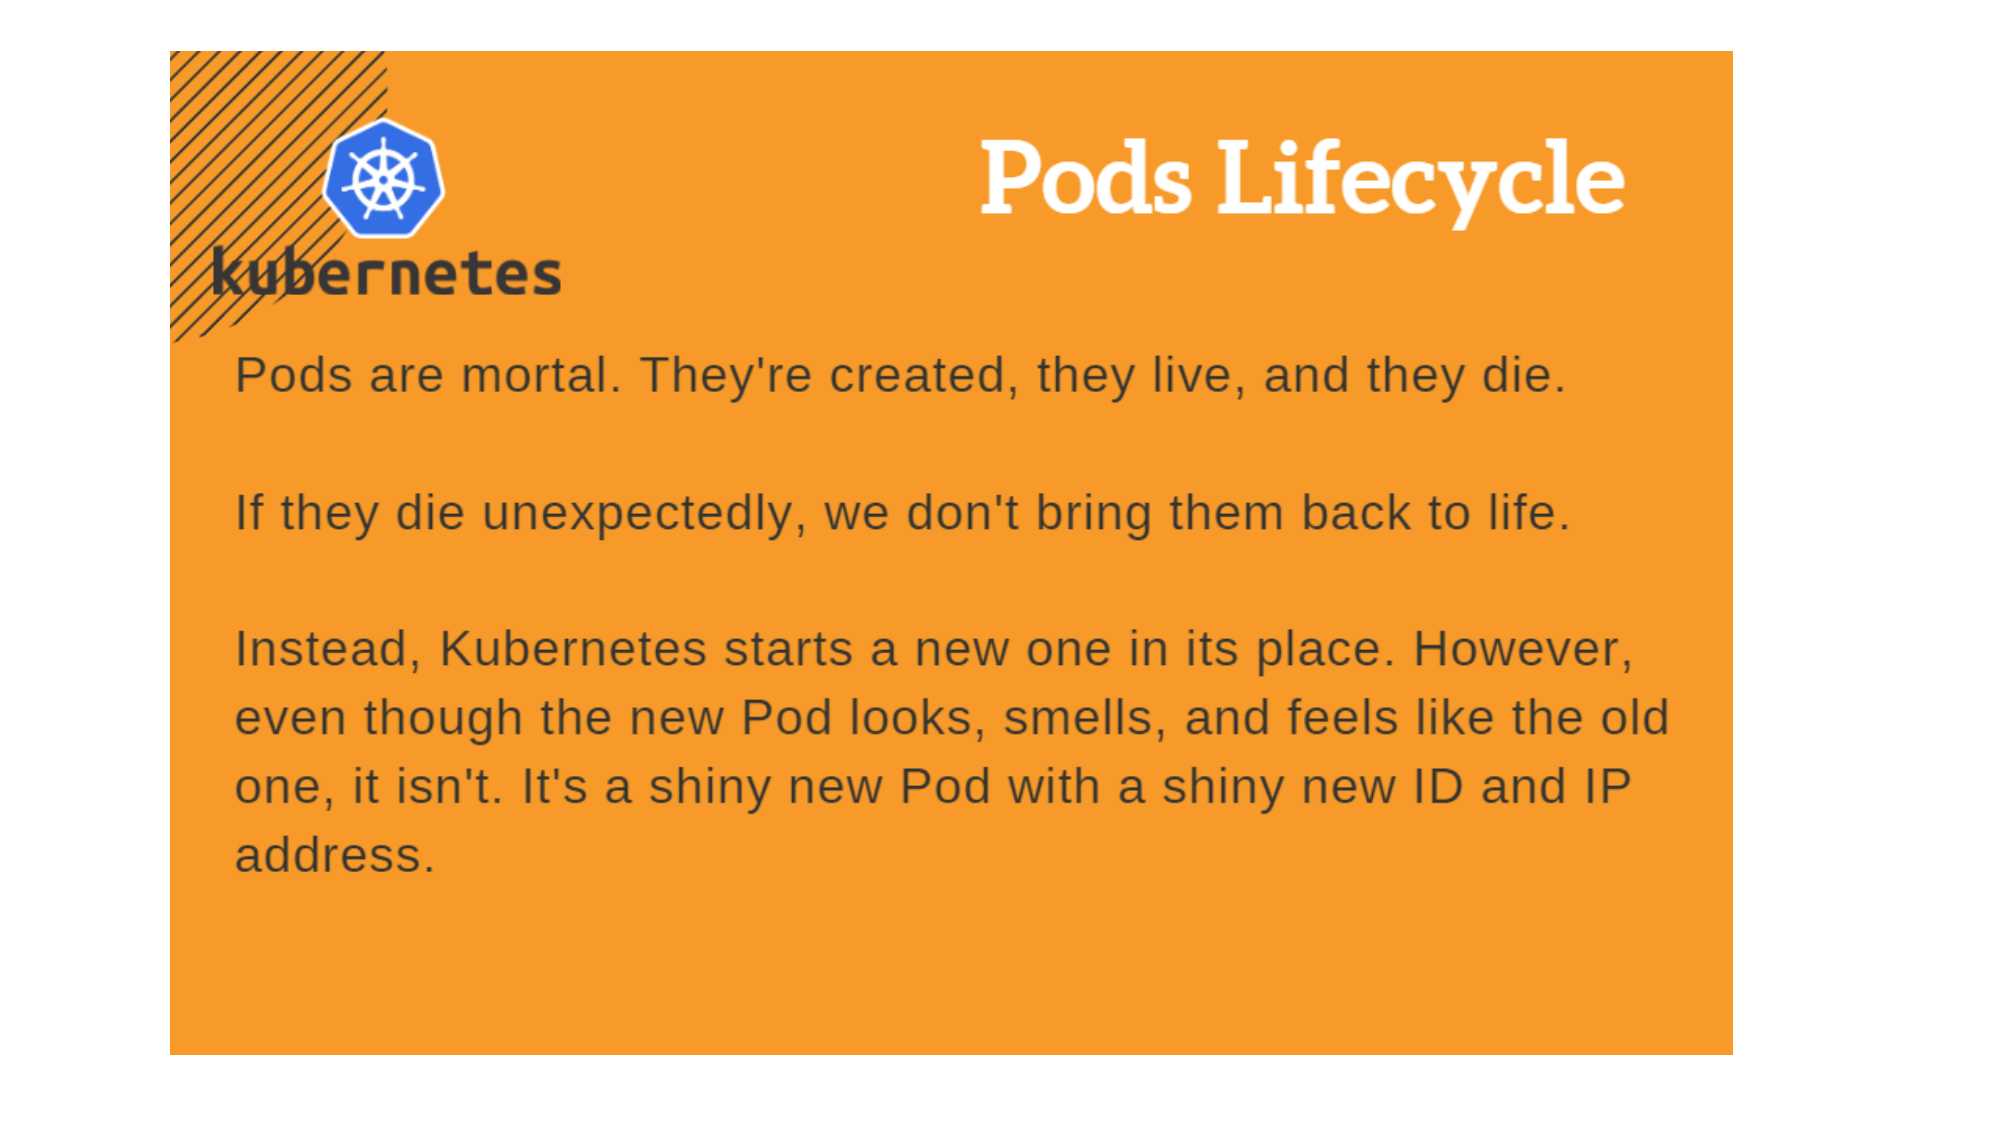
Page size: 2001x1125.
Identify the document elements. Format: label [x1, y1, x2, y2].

picture [170, 51, 1733, 1055]
